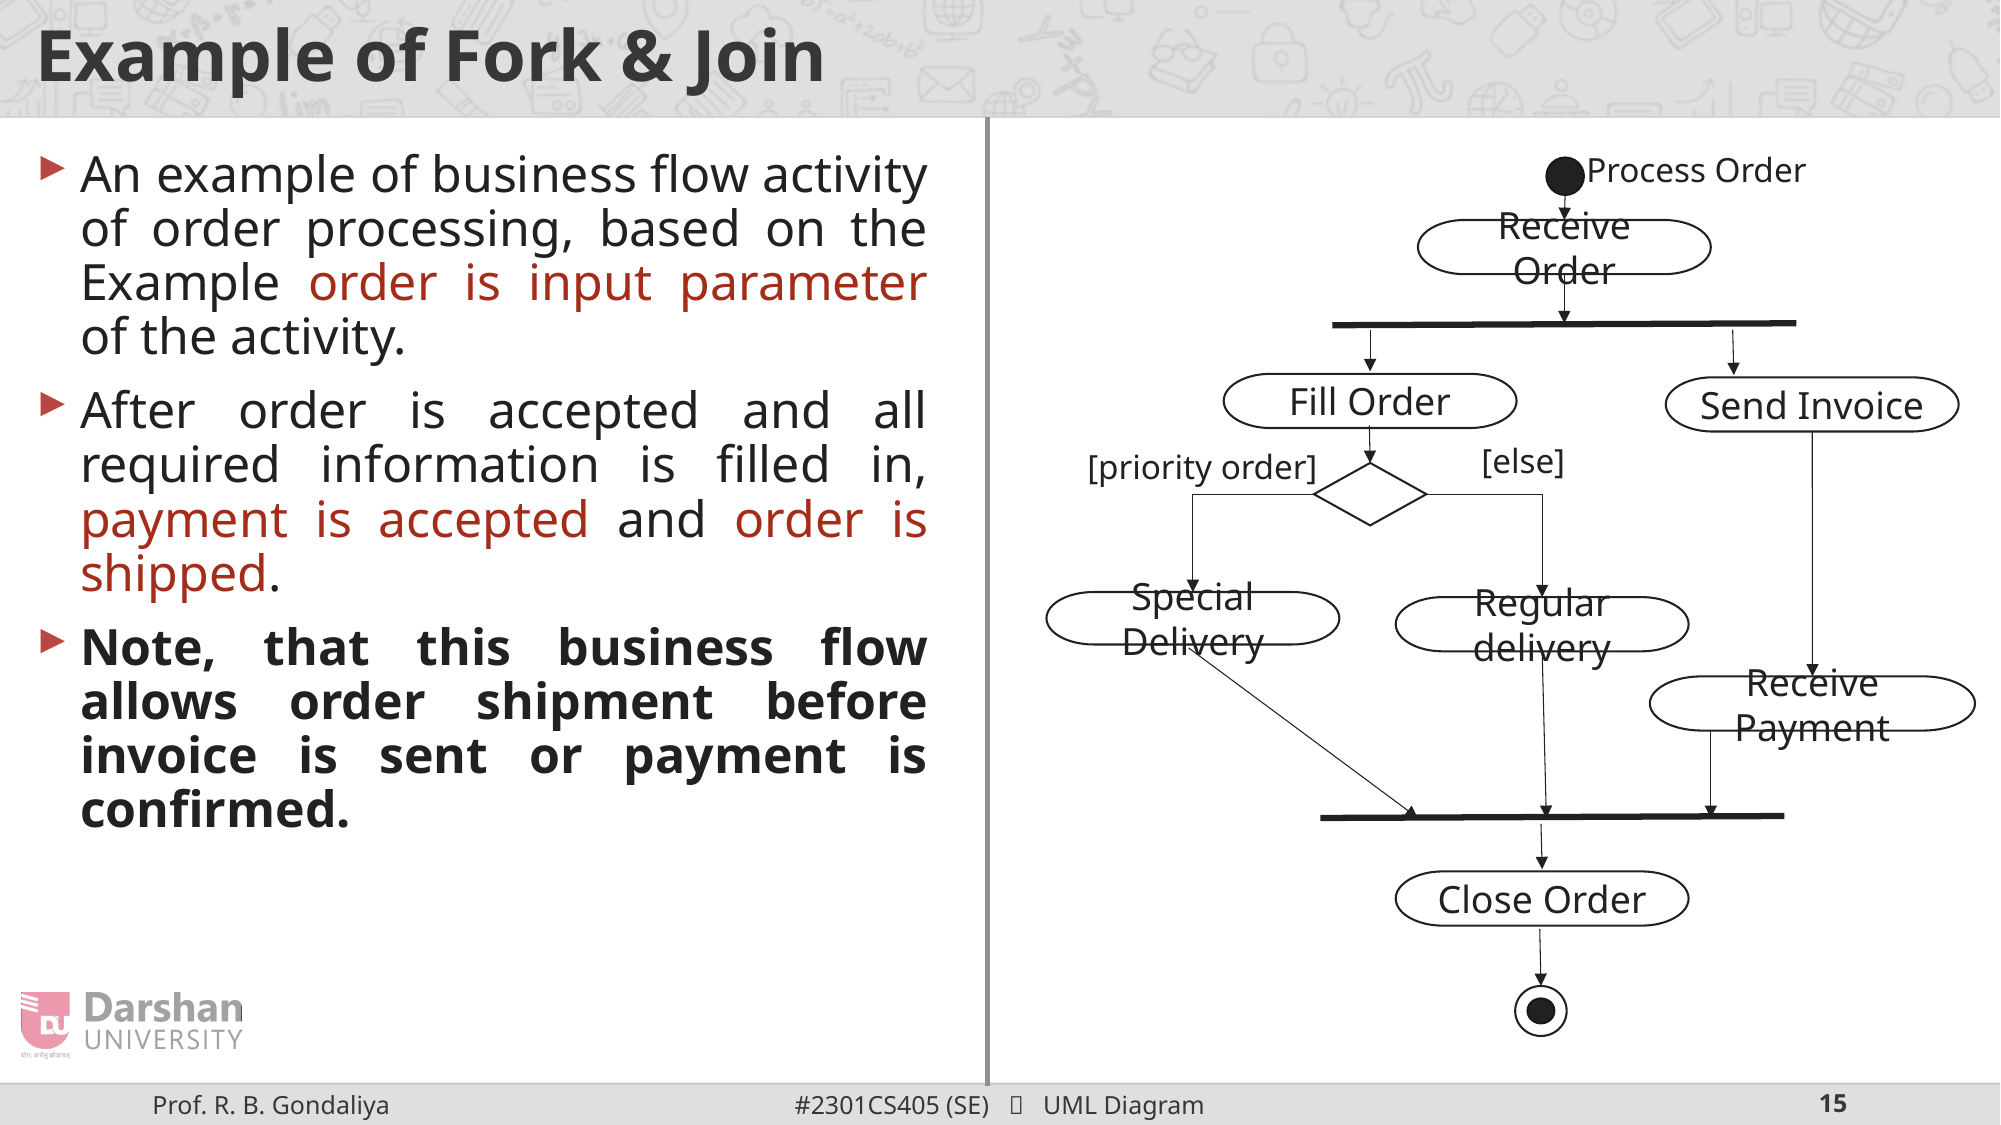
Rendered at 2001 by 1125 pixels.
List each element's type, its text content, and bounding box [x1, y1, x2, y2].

text_box Close Order [1394, 870, 1690, 927]
text_box Receive Order [1416, 218, 1712, 276]
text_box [1188, 648, 1418, 818]
text_box Process Order [1571, 141, 1822, 197]
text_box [1542, 651, 1547, 815]
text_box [1192, 494, 1314, 593]
text_box Receive Payment [1648, 675, 1977, 732]
text_box Special Delivery [1045, 590, 1341, 646]
text_box Regular delivery [1394, 596, 1690, 653]
title Example of Fork & Join [0, 0, 2000, 117]
text_box [priority order] [1072, 439, 1333, 494]
text_box [1314, 462, 1429, 527]
text_box Send Invoice [1664, 376, 1960, 433]
text_box [else] [1466, 432, 1581, 488]
list An example of business flow activity of order processing, based on the Example order is input parameter of the activity. After order is accepted and all required information is filled in, payment is accepted and order is shipped. Note, that this business flow allows order shipment before invoice is sent or payment is confirmed. [21, 141, 944, 1059]
text_box Fill Order [1222, 372, 1518, 430]
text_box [1515, 985, 1567, 1036]
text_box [1426, 494, 1543, 598]
text_box [1545, 156, 1571, 196]
